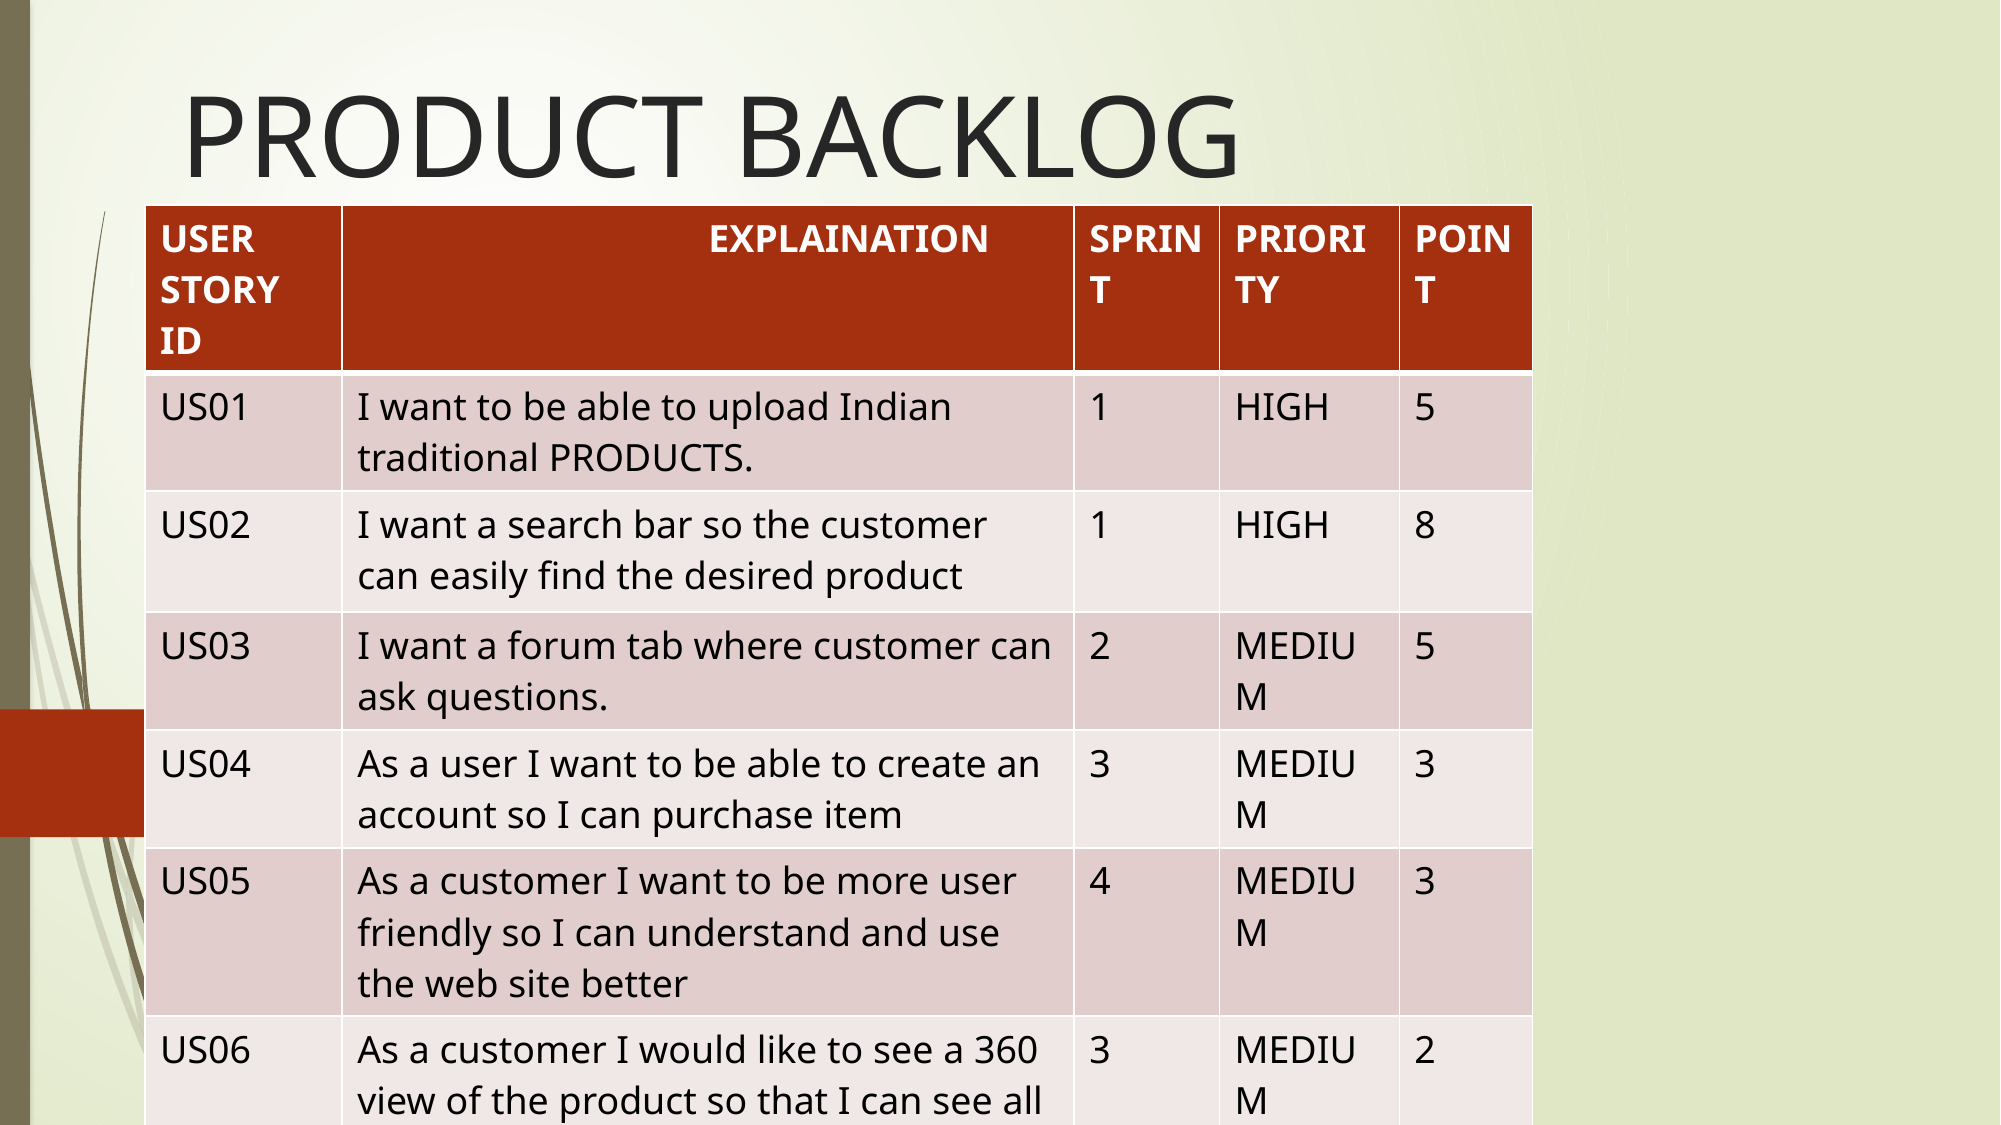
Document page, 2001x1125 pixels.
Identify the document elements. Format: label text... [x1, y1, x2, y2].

table_cell 2 [1400, 1017, 1532, 1125]
title PRODUCT BACKLOG [165, 25, 1666, 208]
table_cell MEDIUM [1220, 1017, 1399, 1125]
table_cell 2 [1075, 613, 1219, 729]
table_header SPRINT [1075, 206, 1219, 370]
table_header EXPLAINATION [343, 206, 1073, 370]
table_cell 1 [1075, 376, 1219, 490]
table_cell 3 [1075, 731, 1219, 847]
table_cell As a customer I want to be more user friendly so I can understand and use the web site better [343, 849, 1073, 1015]
table_cell As a user I want to be able to create an account so I can purchase item [343, 731, 1073, 847]
table_cell MEDIUM [1220, 613, 1399, 729]
table_cell 5 [1400, 613, 1532, 729]
table_cell HIGH [1220, 376, 1399, 490]
table_cell 1 [1075, 492, 1219, 611]
table_cell 3 [1075, 1017, 1219, 1125]
table_cell US04 [146, 731, 341, 847]
table_cell I want a search bar so the customer can easily find the desired product [343, 492, 1073, 611]
table_cell 3 [1400, 849, 1532, 1015]
table_cell US02 [146, 492, 341, 611]
table_cell HIGH [1220, 492, 1399, 611]
table_header POINT [1400, 206, 1532, 370]
table_cell US05 [146, 849, 341, 1015]
table_cell MEDIUM [1220, 849, 1399, 1015]
table_header PRIORITY [1220, 206, 1399, 370]
table_cell 4 [1075, 849, 1219, 1015]
table_cell 5 [1400, 376, 1532, 490]
table_cell US06 [146, 1017, 341, 1125]
table_header USER STORY ID [146, 206, 341, 370]
table_cell 8 [1400, 492, 1532, 611]
table_cell US03 [146, 613, 341, 729]
table_cell MEDIUM [1220, 731, 1399, 847]
table_cell US01 [146, 376, 341, 490]
table_cell As a customer I would like to see a 360 view of the product so that I can see all sides of it. [343, 1017, 1073, 1125]
table_cell 3 [1400, 731, 1532, 847]
table_cell I want to be able to upload Indian traditional PRODUCTS. [343, 376, 1073, 490]
table_cell I want a forum tab where customer can ask questions. [343, 613, 1073, 729]
